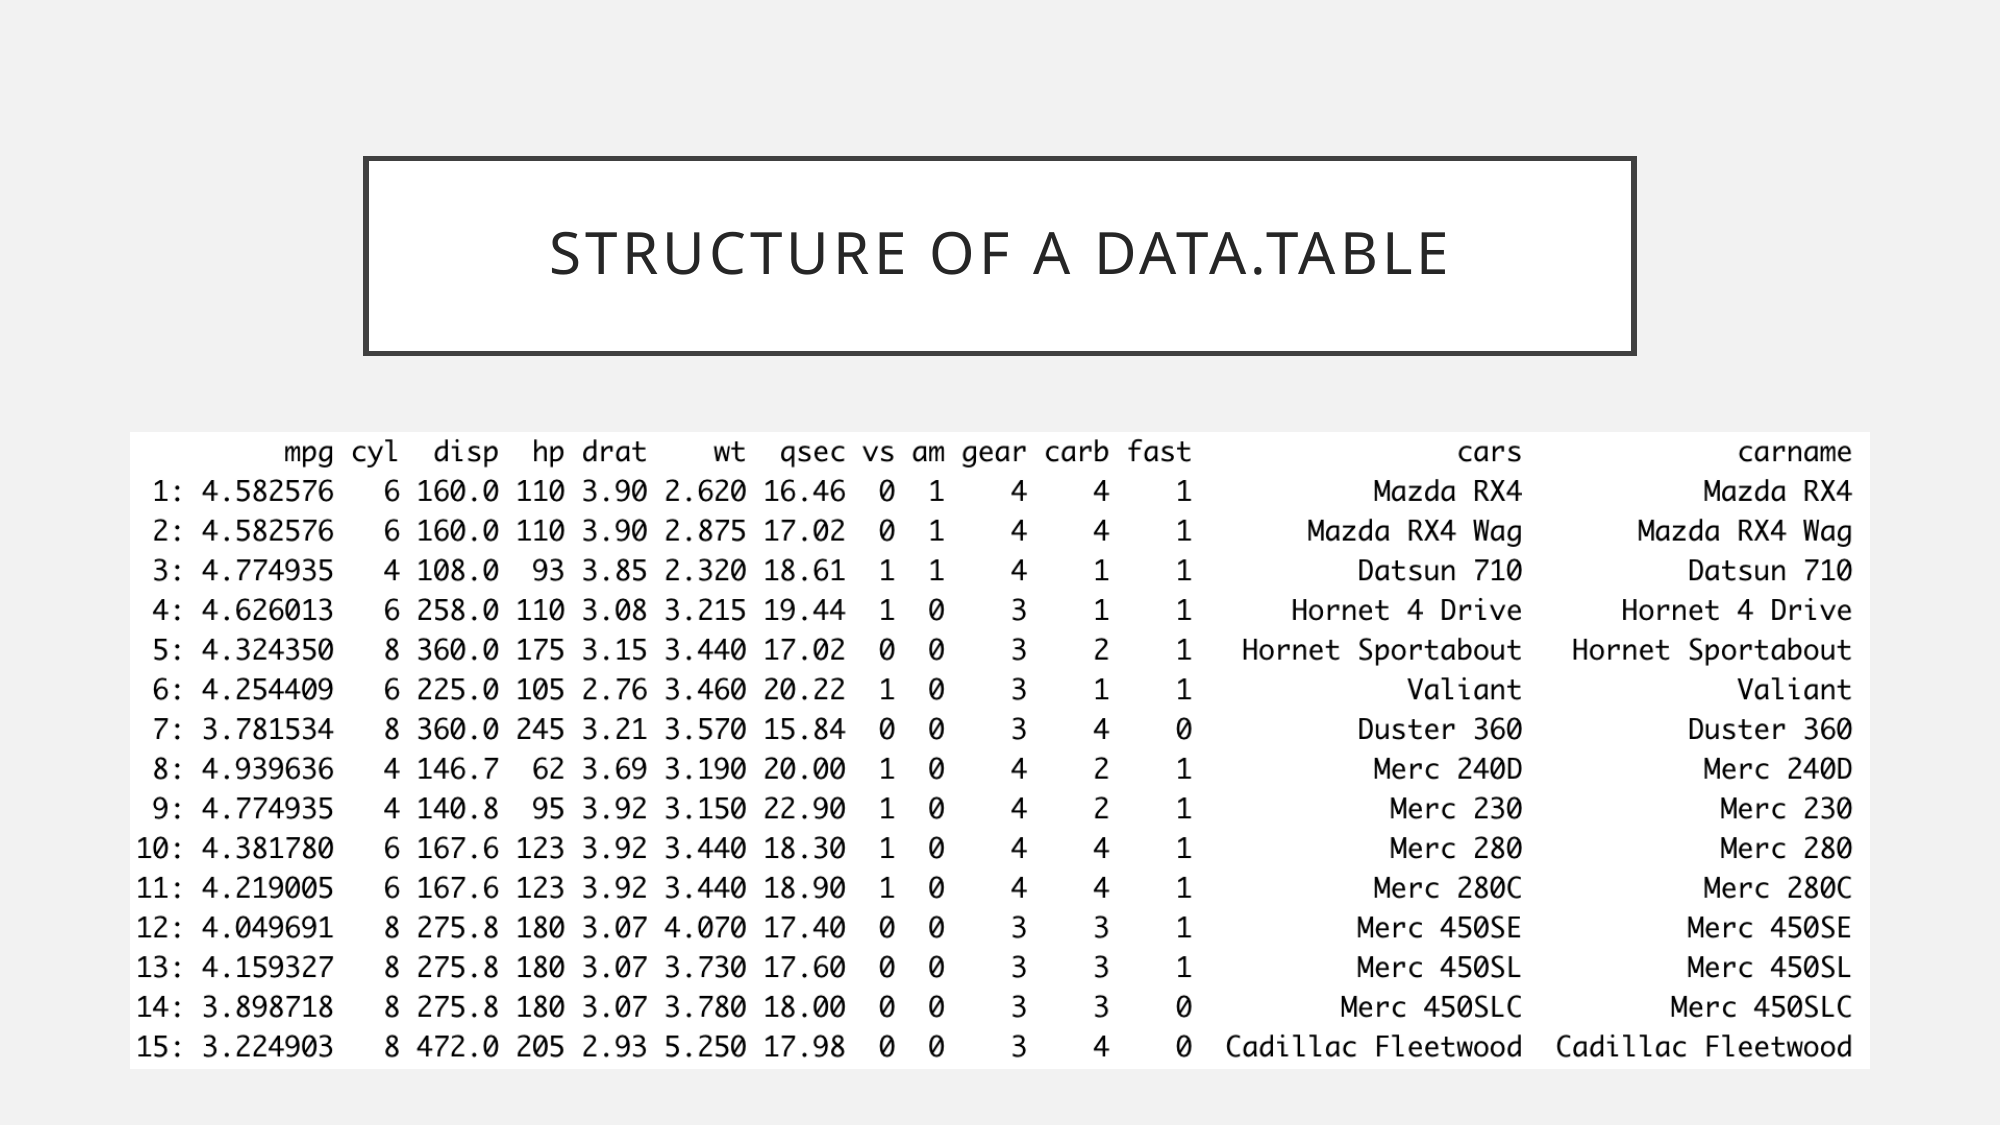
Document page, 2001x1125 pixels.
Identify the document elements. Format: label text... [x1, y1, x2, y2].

picture [130, 432, 1870, 1069]
title Structure of a data.table [363, 156, 1637, 356]
